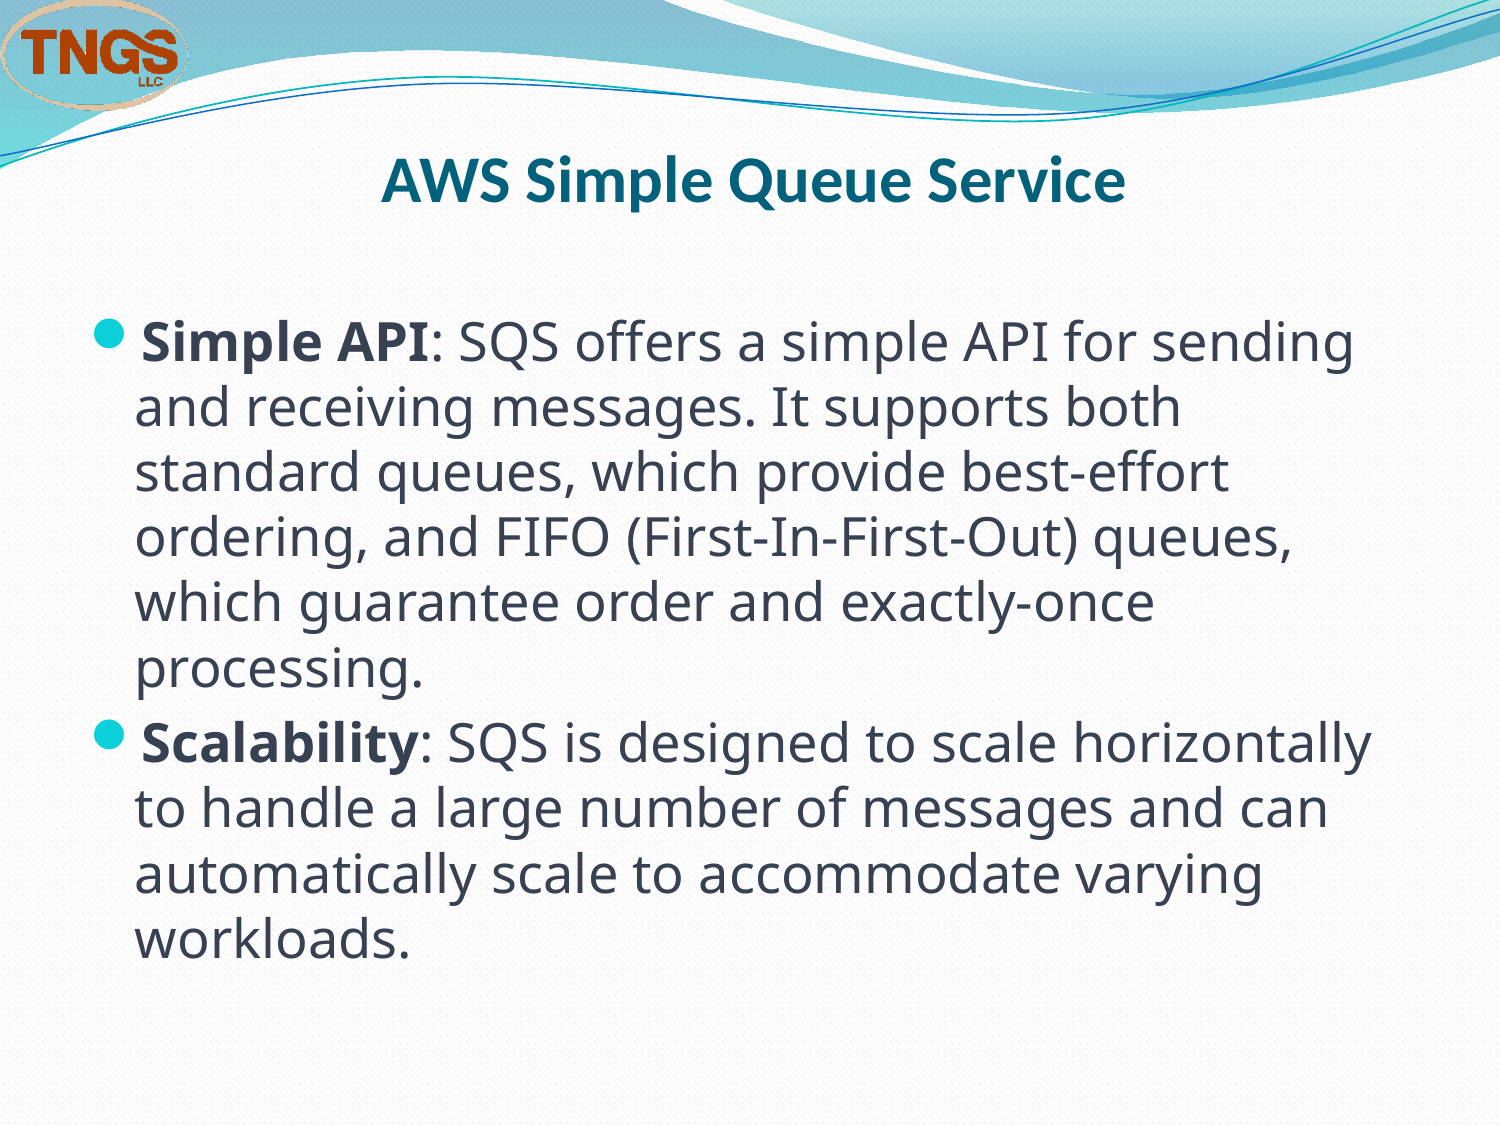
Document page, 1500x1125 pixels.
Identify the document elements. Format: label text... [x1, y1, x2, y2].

title AWS Simple Queue Service [79, 137, 1430, 216]
list Simple API: SQS offers a simple API for sending and receiving messages. It supports both standard queues, which provide best-effort ordering, and FIFO (First-In-First-Out) queues, which guarantee order and exactly-once processing. Scalability: SQS is designed to scale horizontally to handle a large number of messages and can automatically scale to accommodate varying workloads. [75, 299, 1425, 1125]
picture [0, 0, 188, 111]
